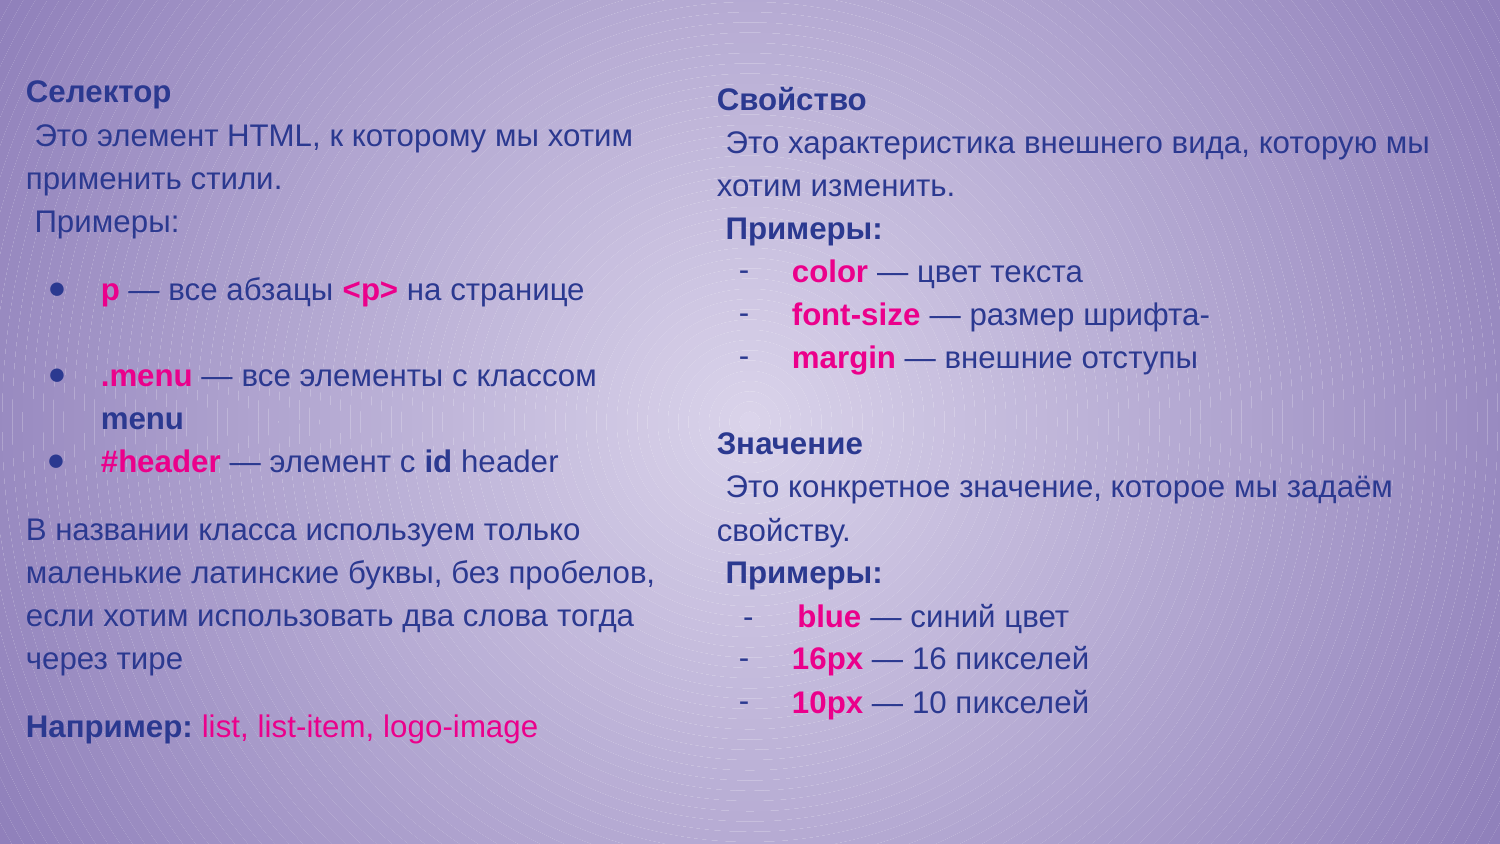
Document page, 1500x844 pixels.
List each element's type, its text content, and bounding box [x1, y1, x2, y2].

list Селектор Это элемент HTML, к которому мы хотим применить стили. Примеры: p — все абзацы <p> на странице .menu — все элементы с классом menu #header — элемент с id header В названии класса используем только маленькие латинские буквы, без пробелов, если хотим использовать два слова тогда через тире Например: list, list-item, logo-image [10, 51, 696, 821]
list Свойство Это характеристика внешнего вида, которую мы хотим изменить. Примеры: color — цвет текста font-size — размер шрифта- margin — внешние отступы Значение Это конкретное значение, которое мы задаём свойству. Примеры: - blue — синий цвет 16px — 16 пикселей 10px — 10 пикселей [701, 58, 1462, 838]
